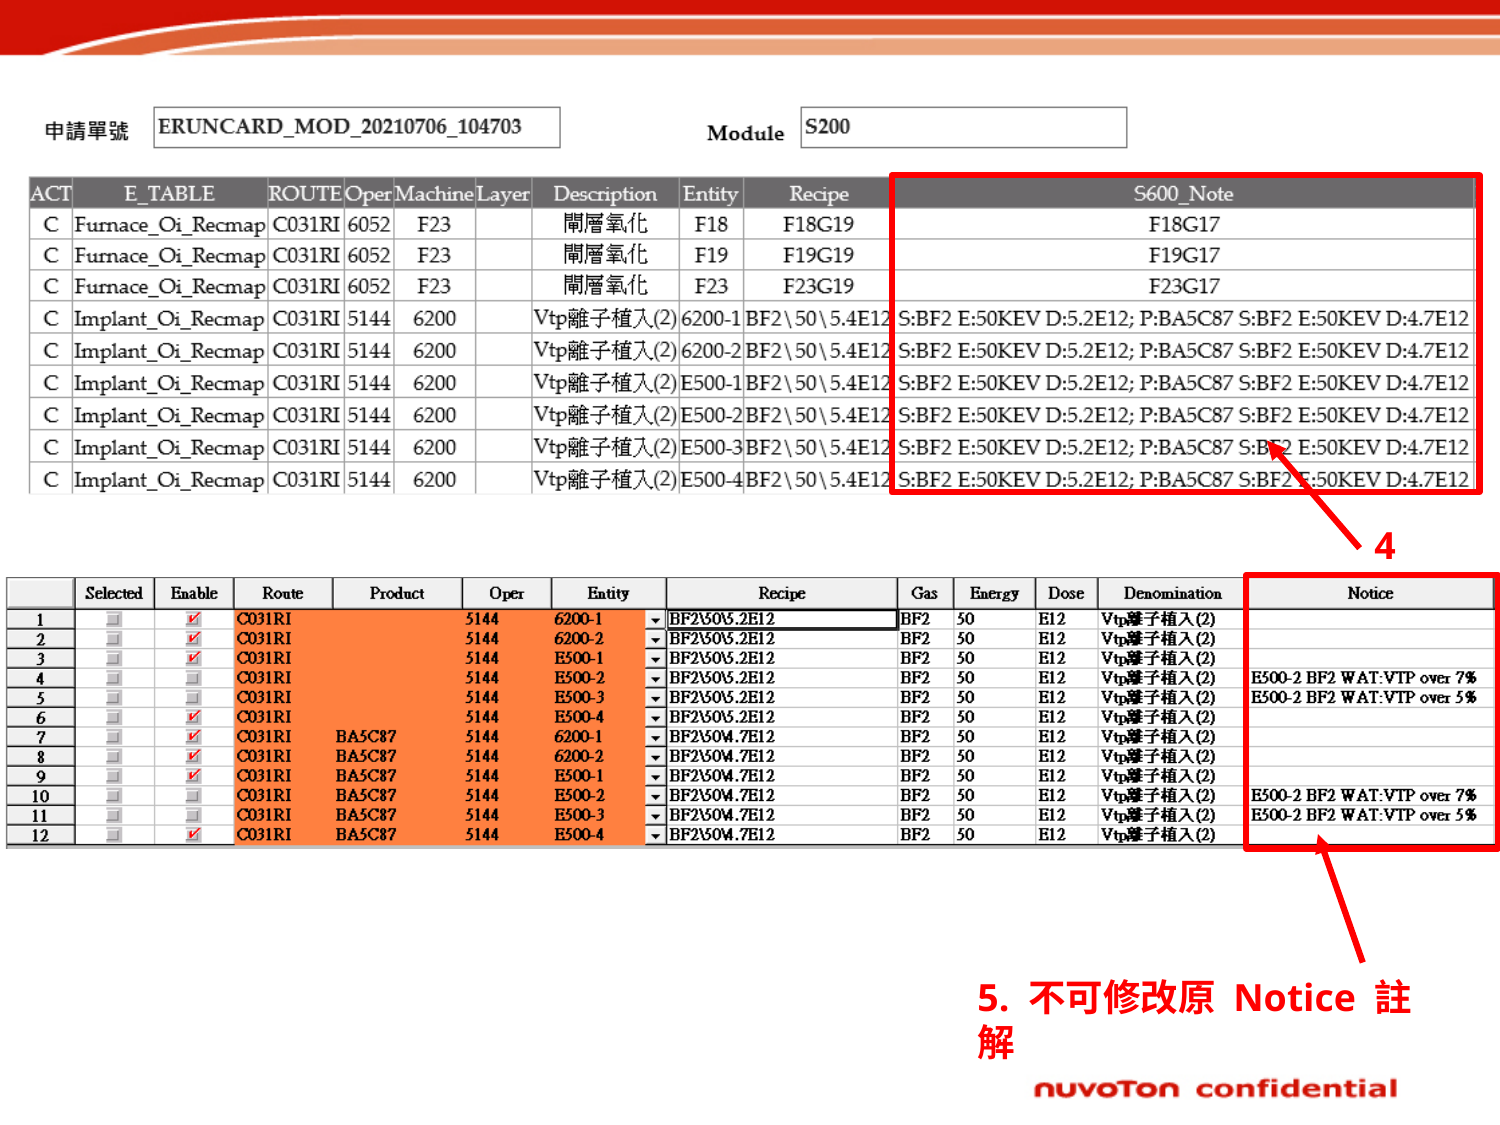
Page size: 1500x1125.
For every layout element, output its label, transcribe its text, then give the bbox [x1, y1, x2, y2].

text_box 5. 不可修改原 Notice 註解 [962, 966, 1436, 1072]
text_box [1317, 833, 1363, 963]
picture [0, 0, 1500, 1125]
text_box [1266, 440, 1360, 549]
text_box 4 [1359, 514, 1415, 575]
